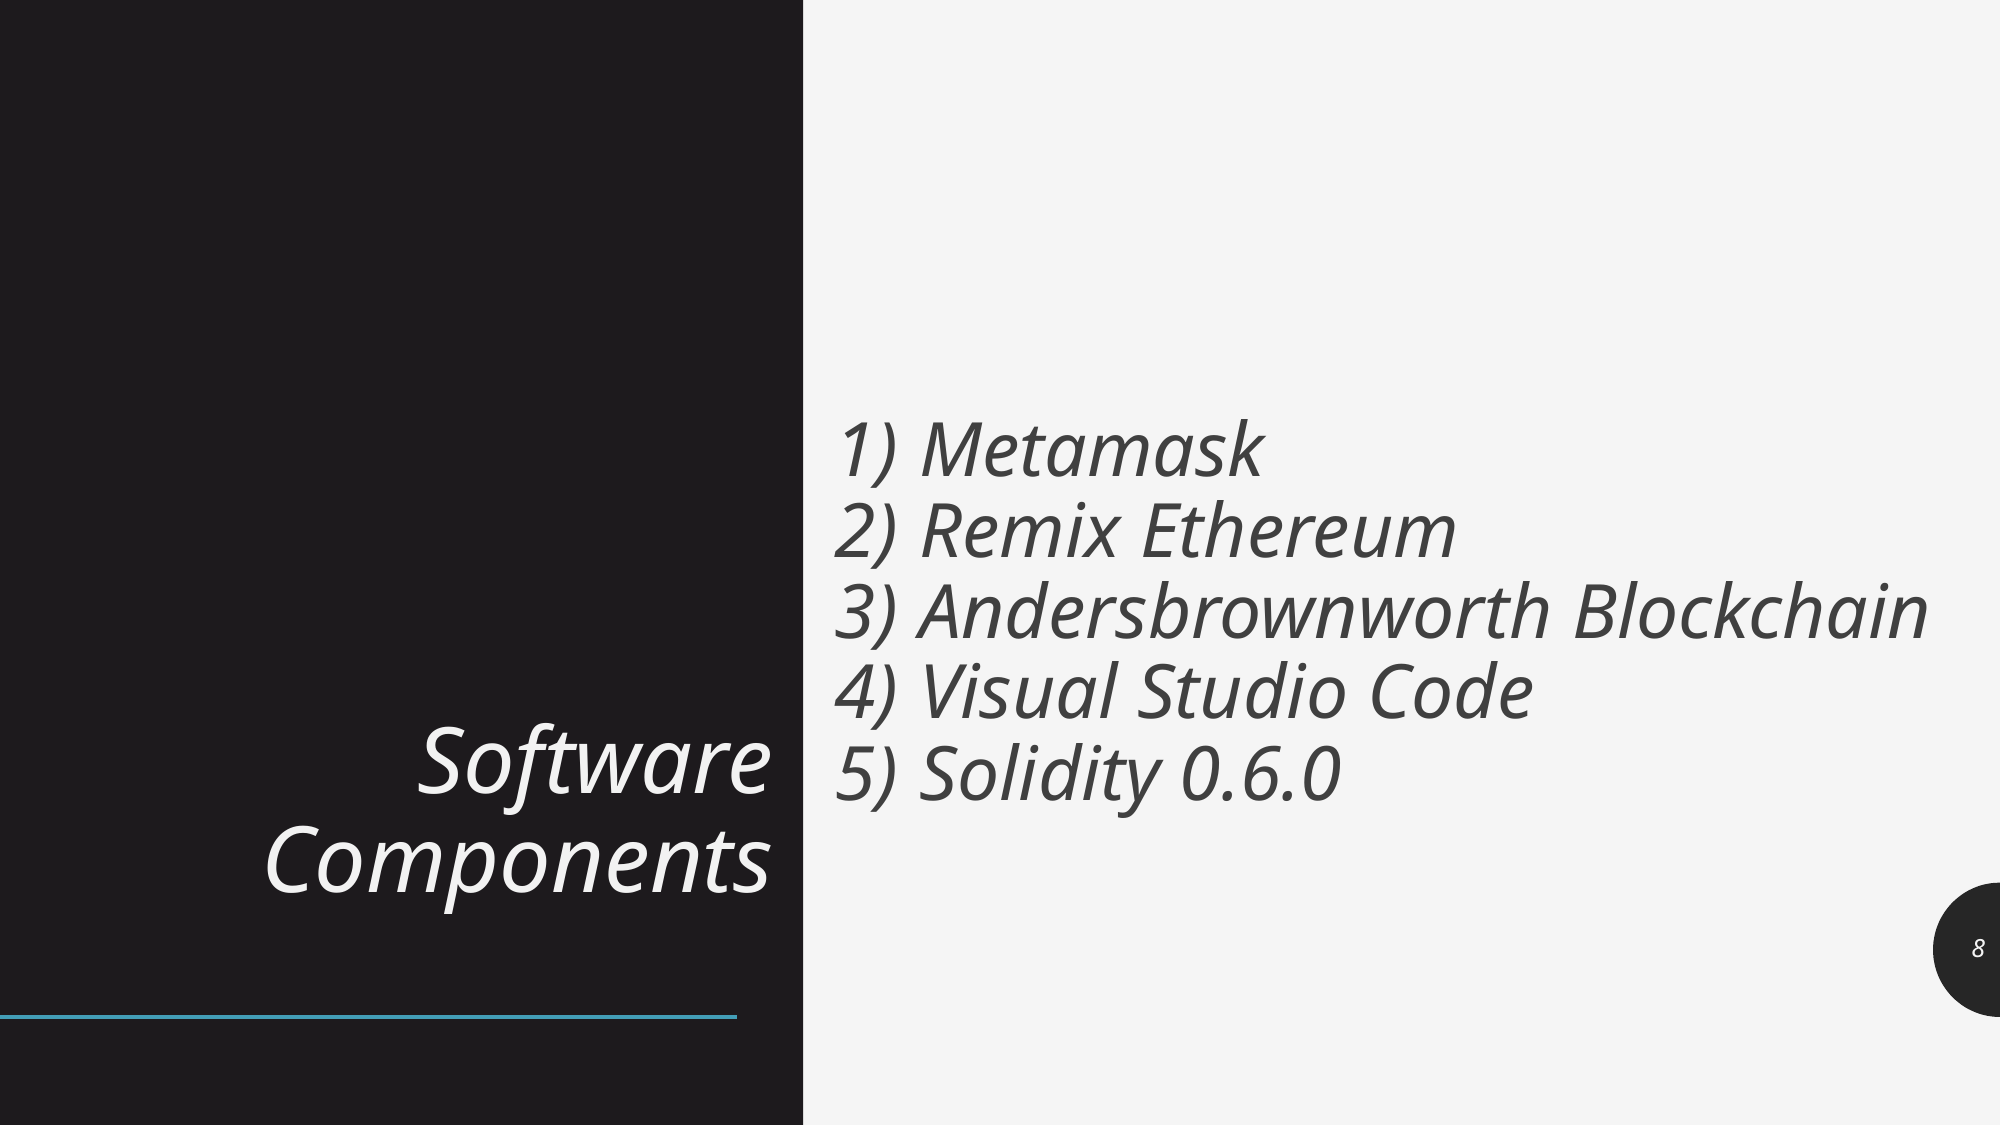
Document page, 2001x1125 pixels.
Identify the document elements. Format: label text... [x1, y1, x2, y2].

slide_number 8 [1933, 919, 2000, 980]
text_box Metamask Remix Ethereum Andersbrownworth Blockchain Visual Studio Code Solidity 0.6.0 [820, 44, 2000, 824]
title Software Components [0, 555, 789, 920]
